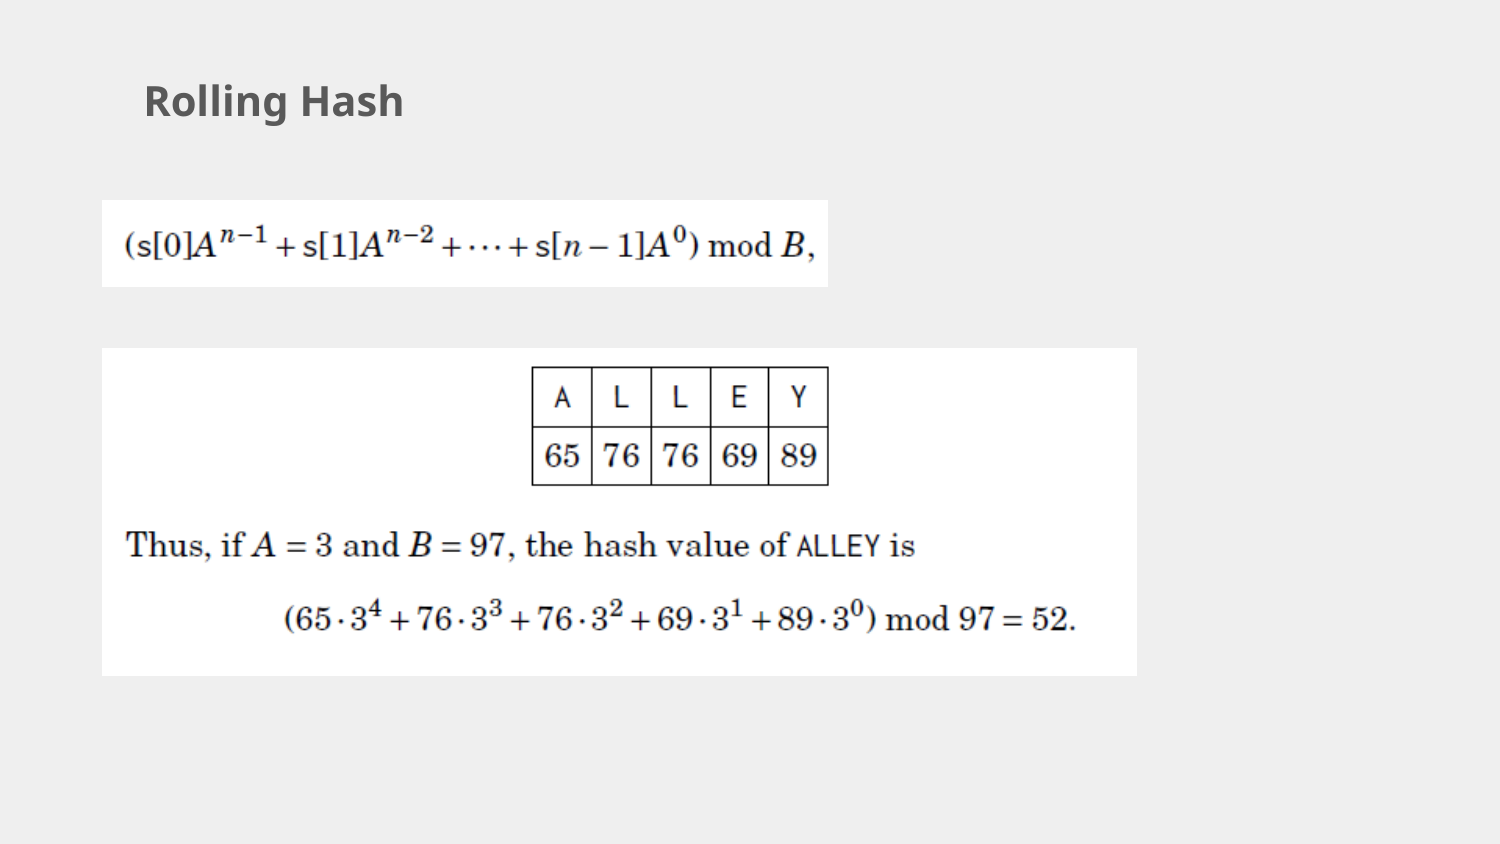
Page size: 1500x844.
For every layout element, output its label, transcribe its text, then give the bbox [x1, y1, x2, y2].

picture [101, 348, 1137, 676]
text_box [102, 185, 1398, 797]
picture [101, 200, 828, 288]
text_box Rolling Hash [128, 59, 1066, 147]
